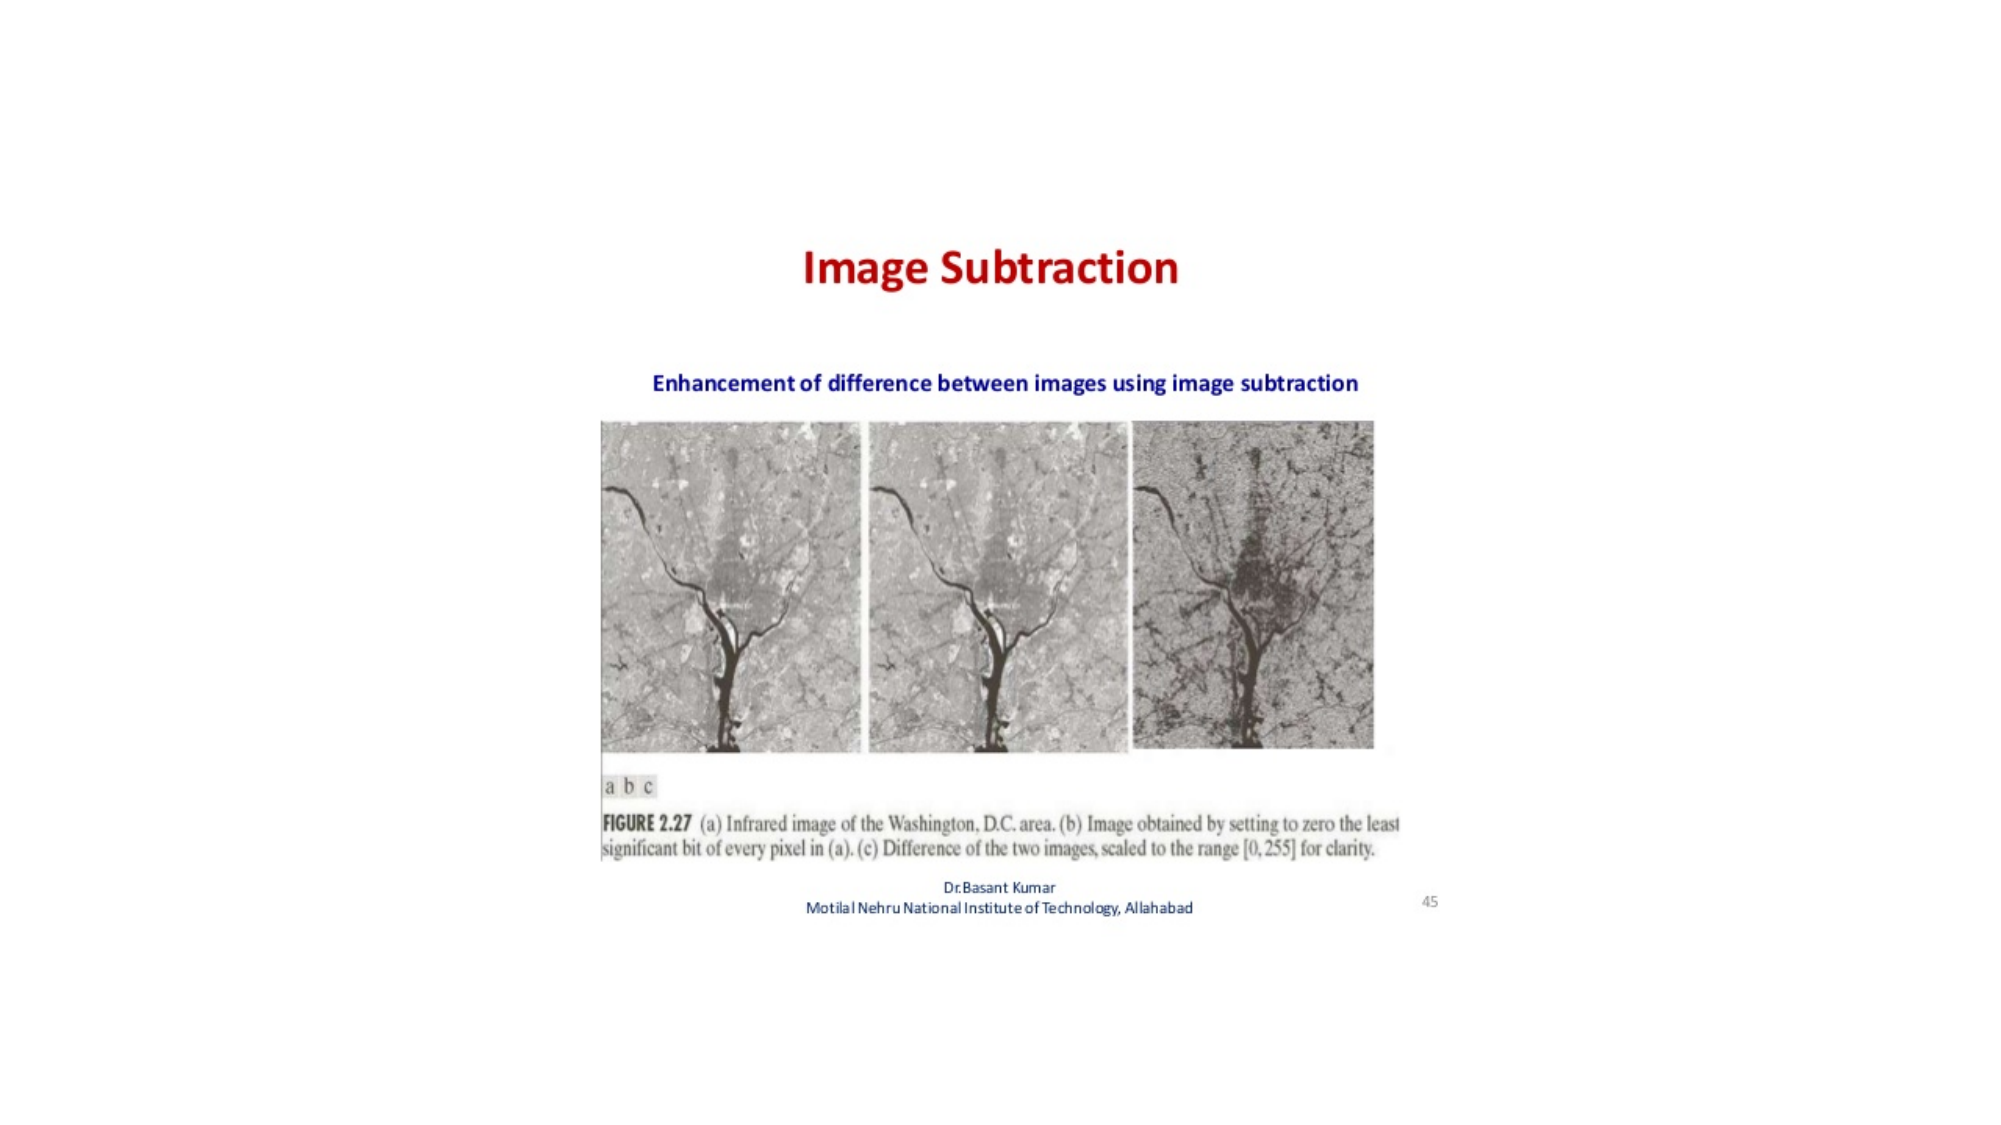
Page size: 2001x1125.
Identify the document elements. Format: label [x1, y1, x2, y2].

picture [501, 188, 1499, 937]
